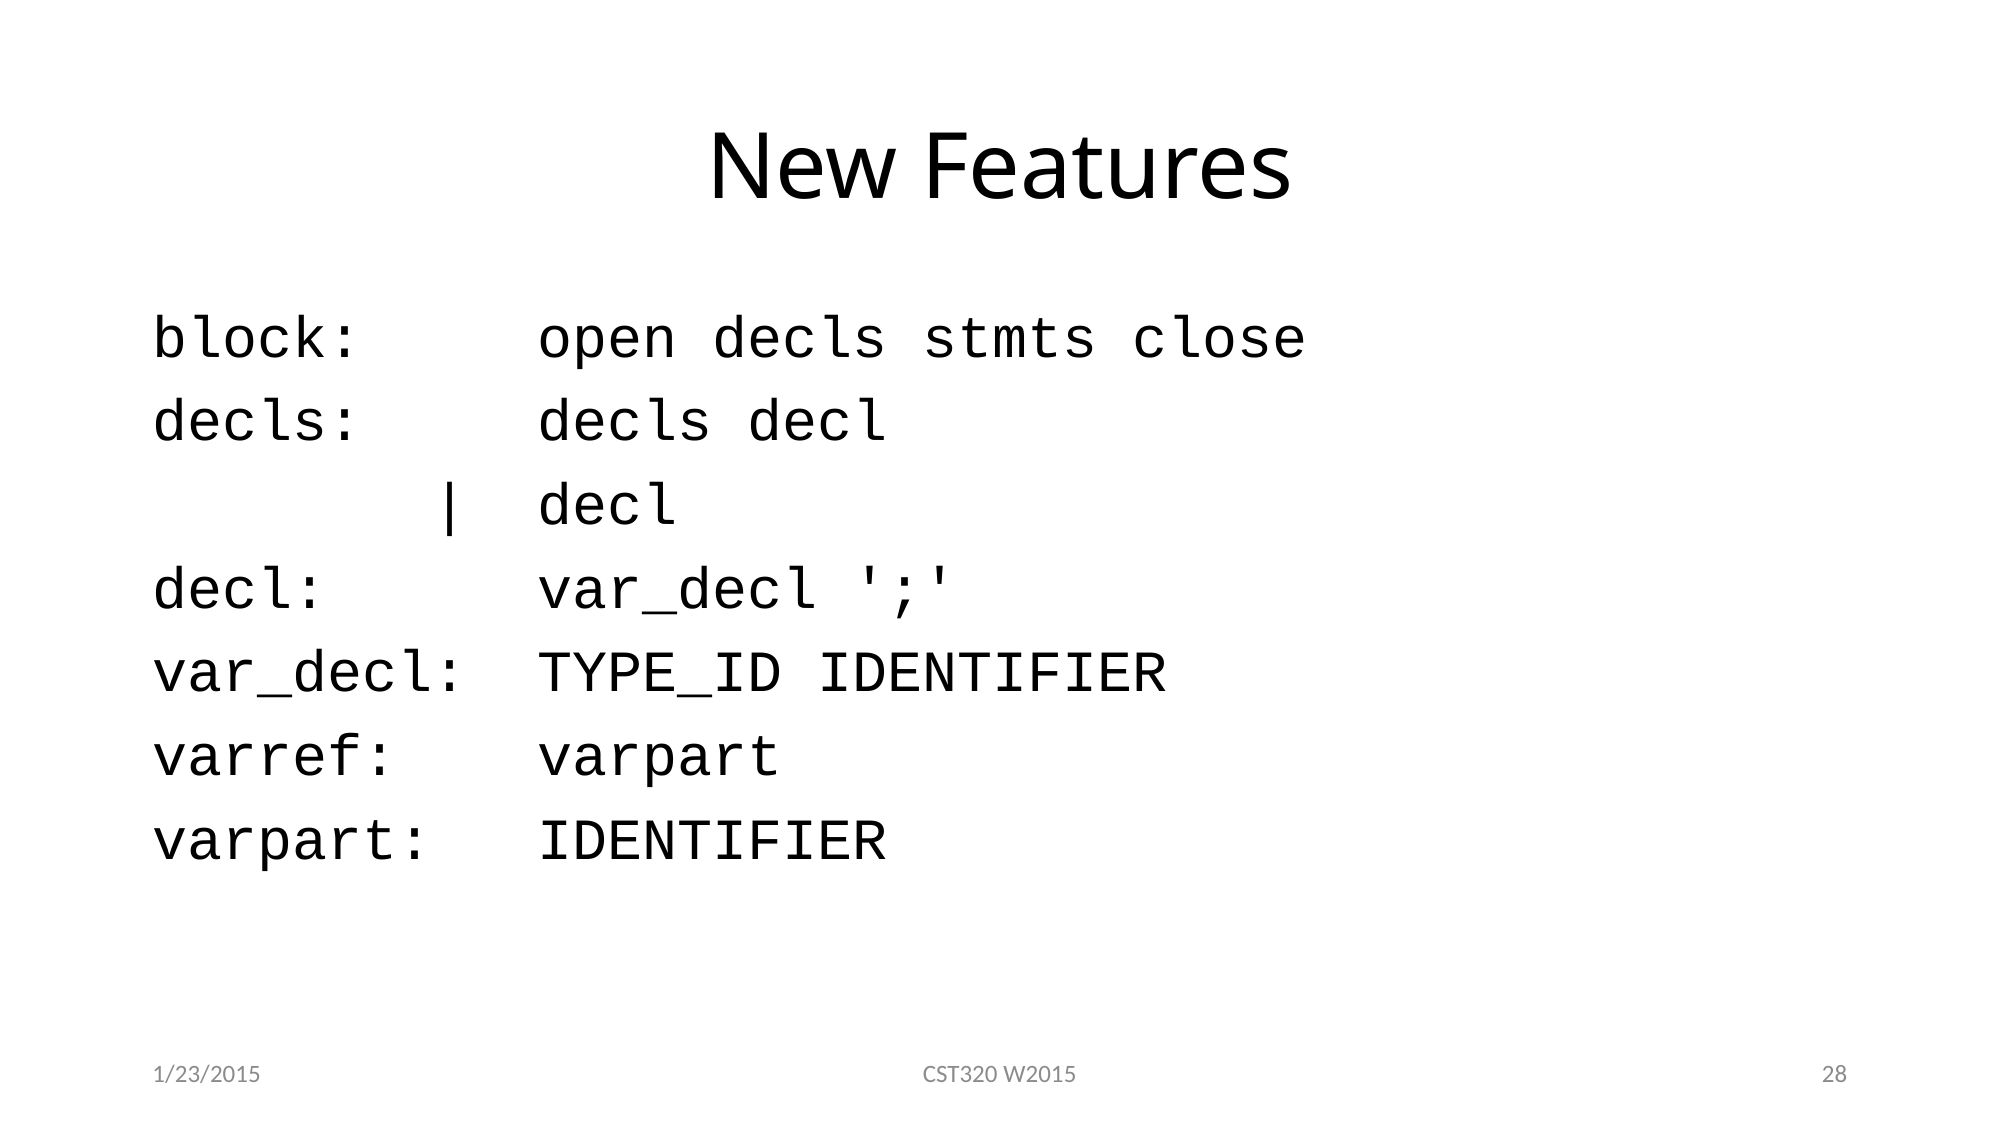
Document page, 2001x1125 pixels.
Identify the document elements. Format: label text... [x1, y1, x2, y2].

title New Features [137, 59, 1863, 278]
slide_number 28 [1412, 1042, 1863, 1103]
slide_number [137, 1042, 588, 1103]
footer CST320 W2015 [662, 1042, 1338, 1103]
list block: open decls stmts close decls: decls decl | decl decl: var_decl ';' var_decl: TYPE_ID IDENTIFIER varref: varpart varpart: IDENTIFIER [137, 299, 1863, 1014]
